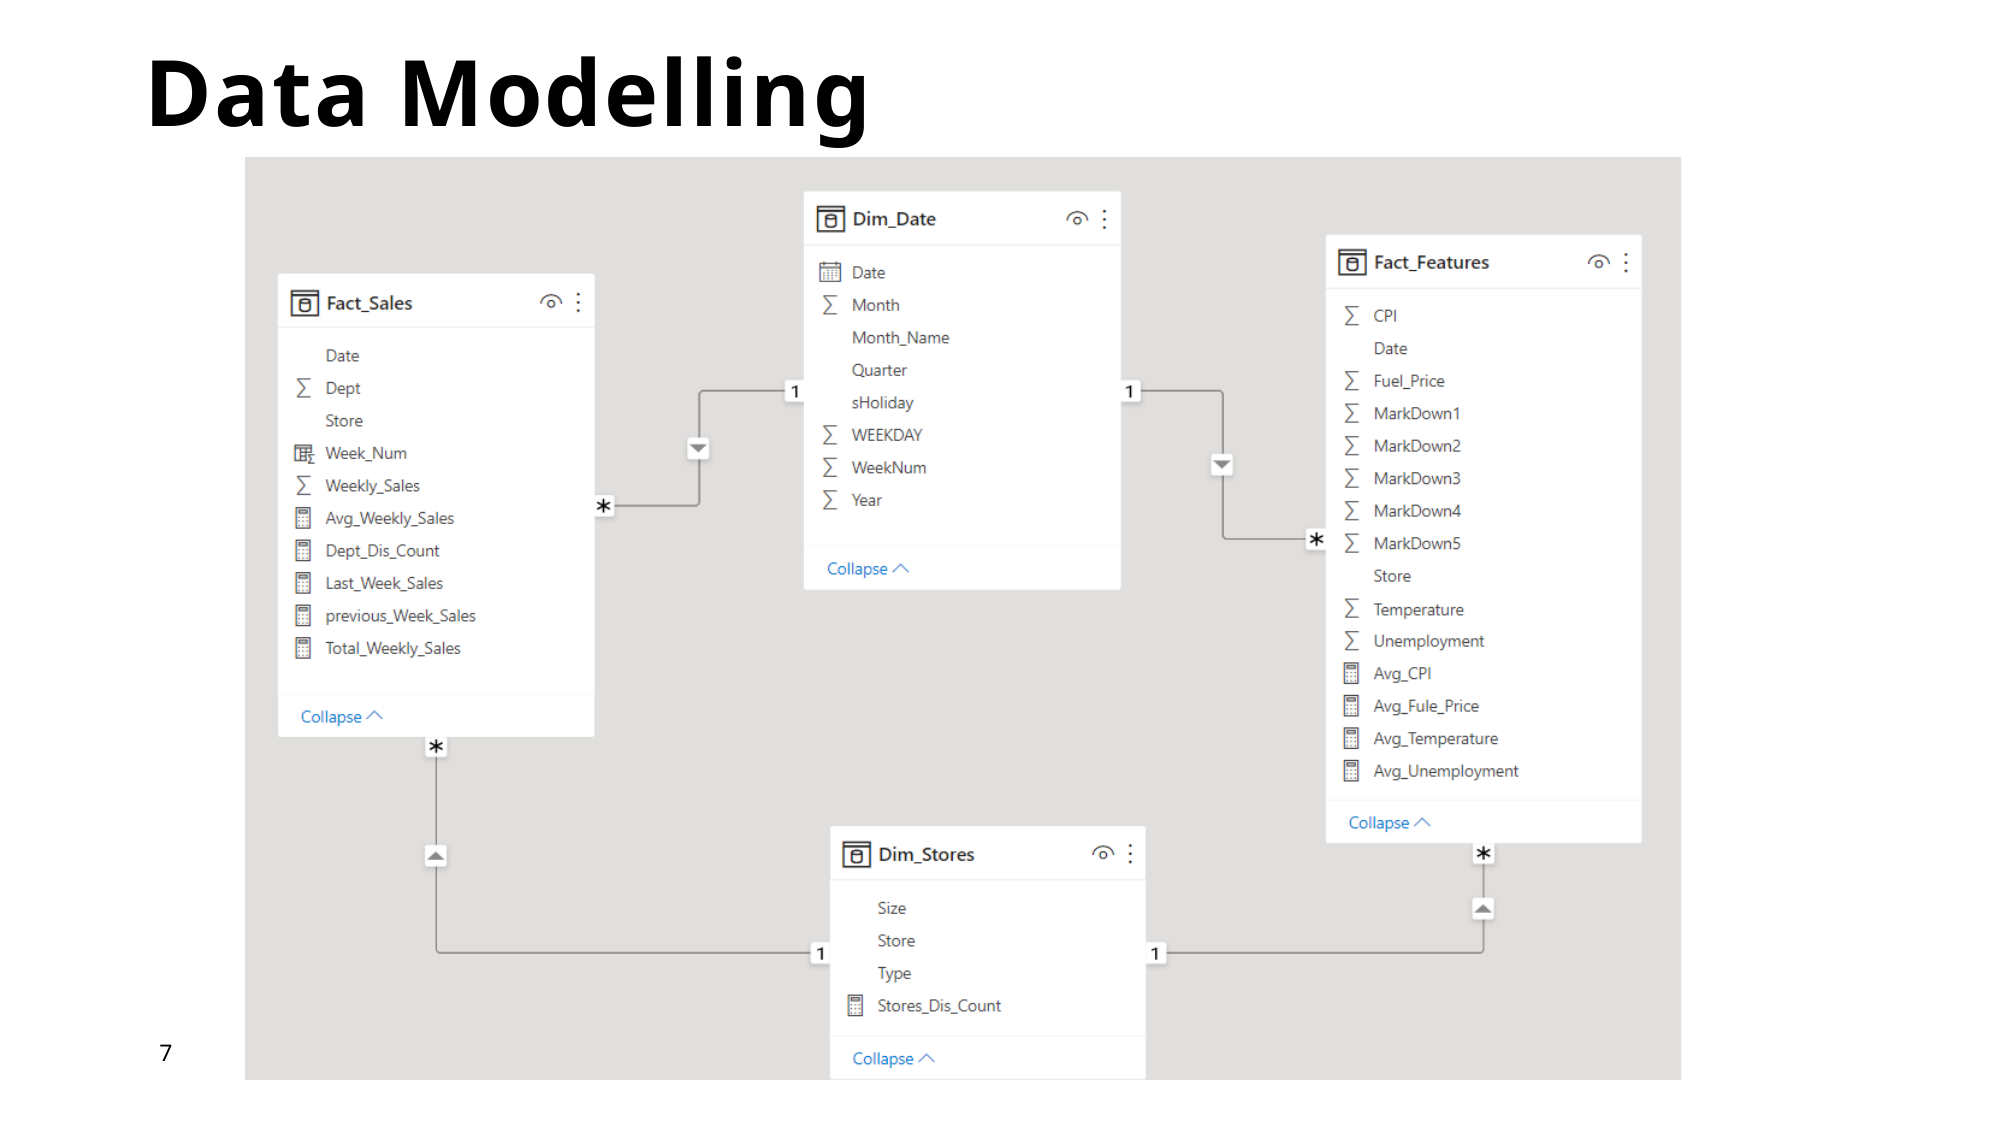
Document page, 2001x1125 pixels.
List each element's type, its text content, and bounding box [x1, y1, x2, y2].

slide_number 7 [159, 1038, 245, 1080]
title Data Modelling [145, 45, 956, 146]
picture [245, 157, 1682, 1080]
